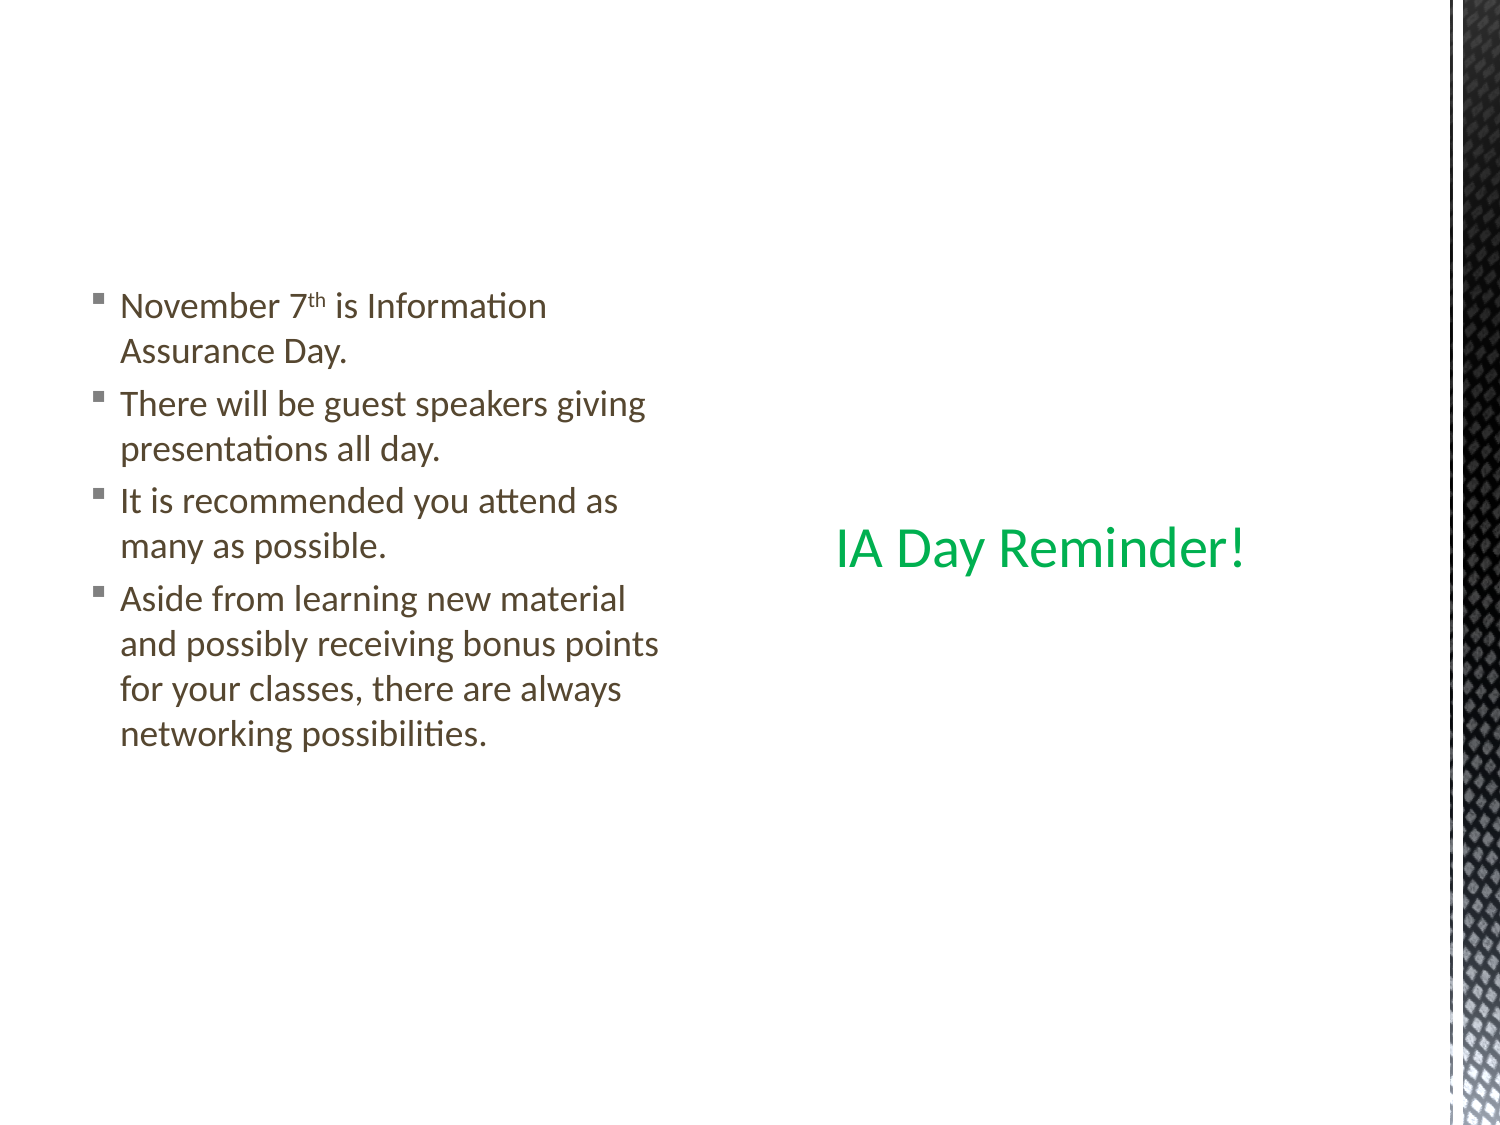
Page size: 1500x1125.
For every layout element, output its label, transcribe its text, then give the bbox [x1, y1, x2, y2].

picture [1447, 0, 1500, 1125]
list November 7th is Information Assurance Day. There will be guest speakers giving presentations all day. It is recommended you attend as many as possible. Aside from learning new material and possibly receiving bonus points for your classes, there are always networking possibilities. [75, 75, 675, 1013]
title IA Day Reminder! [800, 75, 1263, 1013]
